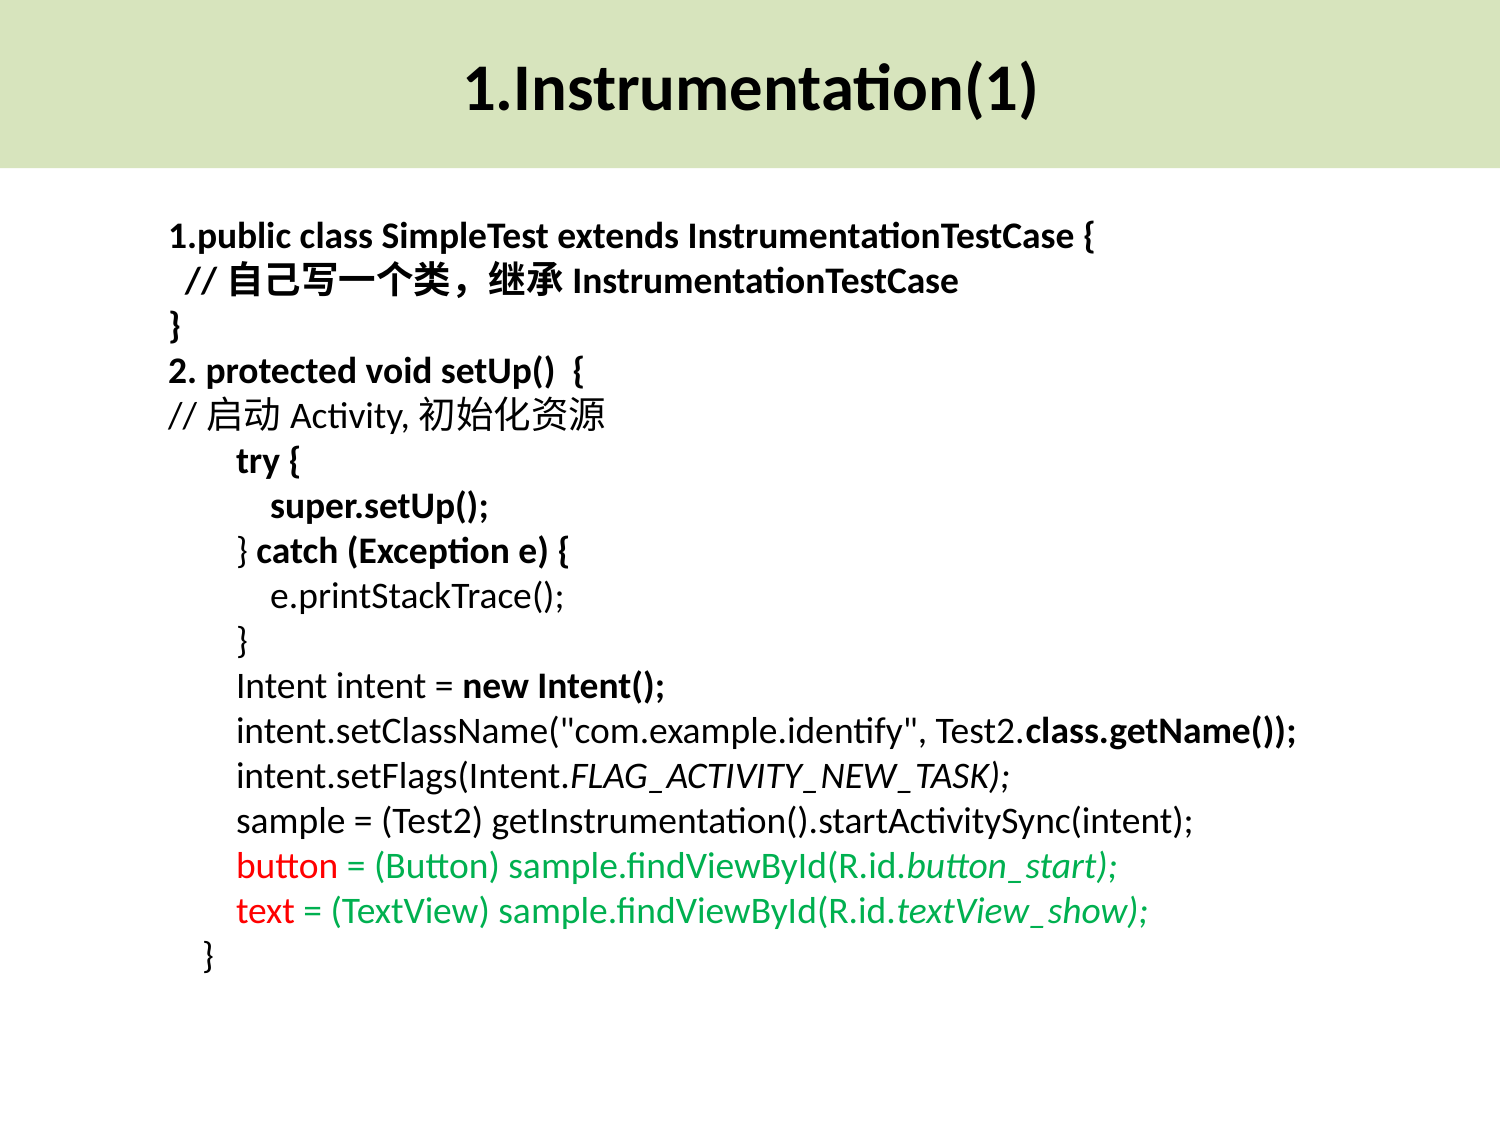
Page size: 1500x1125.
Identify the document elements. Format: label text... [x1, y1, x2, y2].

text_box 1.public class SimpleTest extends InstrumentationTestCase { //自己写一个类，继承InstrumentationTestCase } 2. protected void setUp() { //启动Activity,初始化资源 try { super.setUp(); } catch (Exception e) { e.printStackTrace(); } Intent intent = new Intent(); intent.setClassName("com.example.identify", Test2.class.getName()); intent.setFlags(Intent.FLAG_ACTIVITY_NEW_TASK); sample = (Test2) getInstrumentation().startActivitySync(intent); button = (Button) sample.findViewById(R.id.button_start); text = (TextView) sample.findViewById(R.id.textView_show); } [153, 203, 1312, 983]
text_box 1.Instrumentation(1) [0, 0, 1500, 169]
